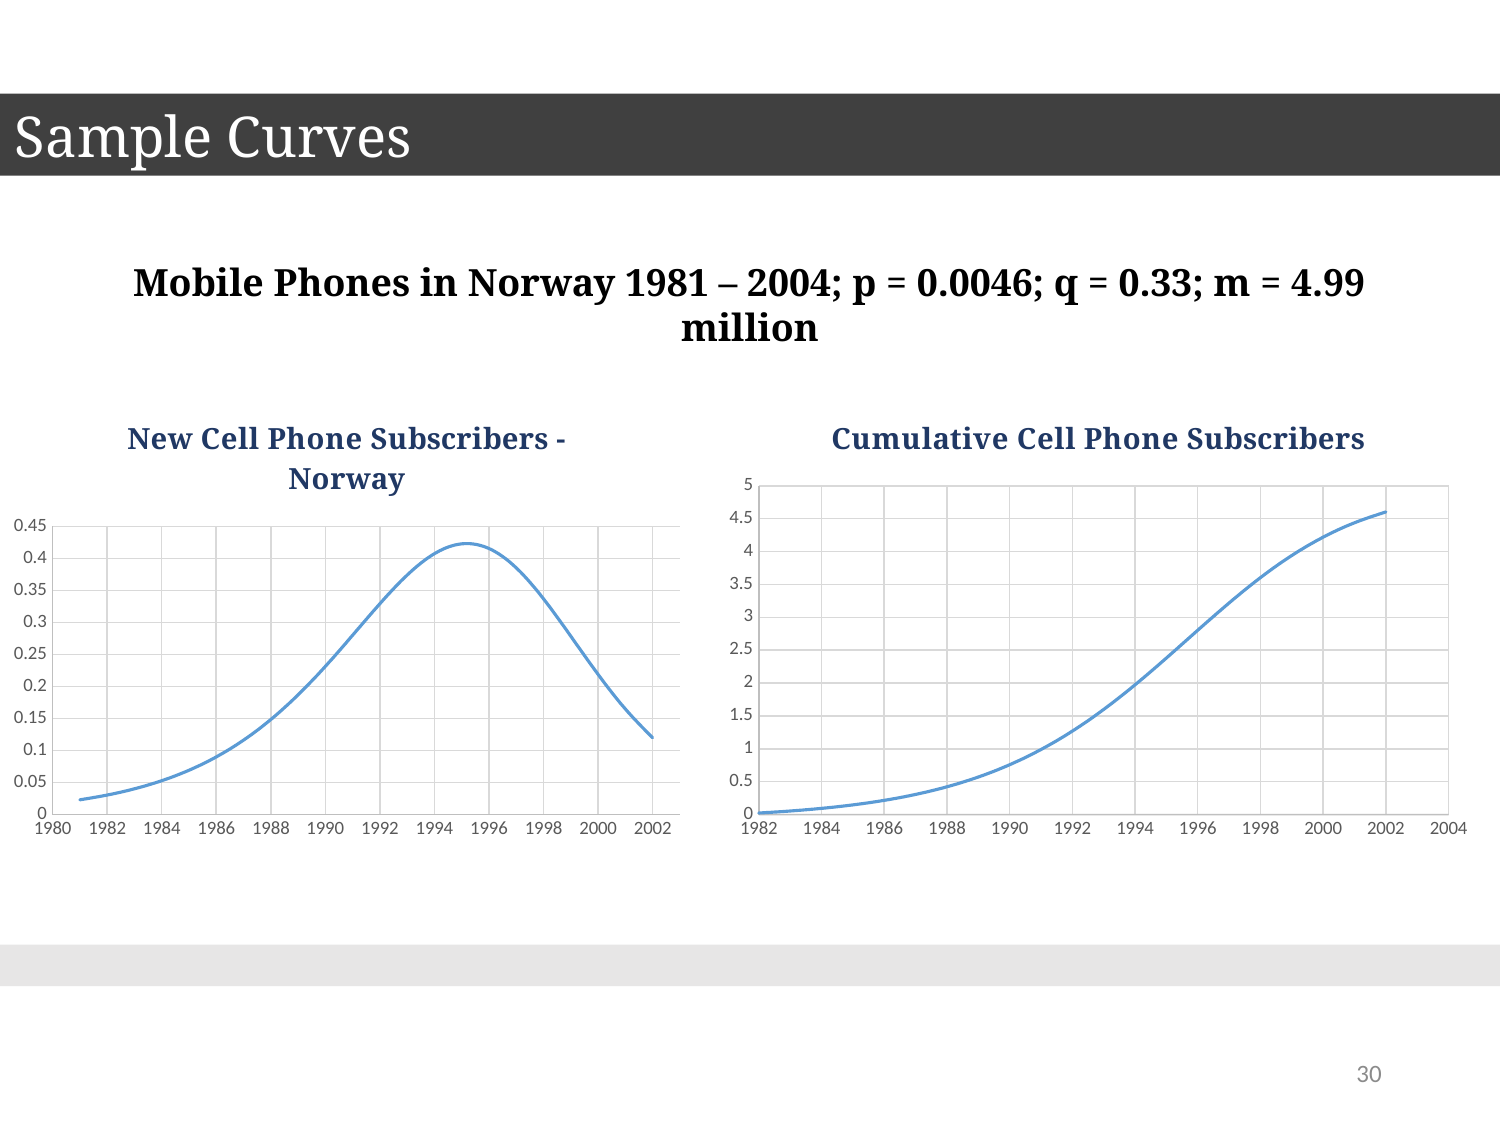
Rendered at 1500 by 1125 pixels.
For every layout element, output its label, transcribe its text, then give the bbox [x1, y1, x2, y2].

chart [0, 391, 694, 849]
text_box Mobile Phones in Norway 1981 – 2004; p = 0.0046; q = 0.33; m = 4.99 million [115, 251, 1385, 357]
chart [713, 391, 1483, 849]
slide_number 30 [1059, 1042, 1397, 1103]
text_box Sample Curves [0, 93, 1500, 176]
text_box [0, 944, 1500, 987]
